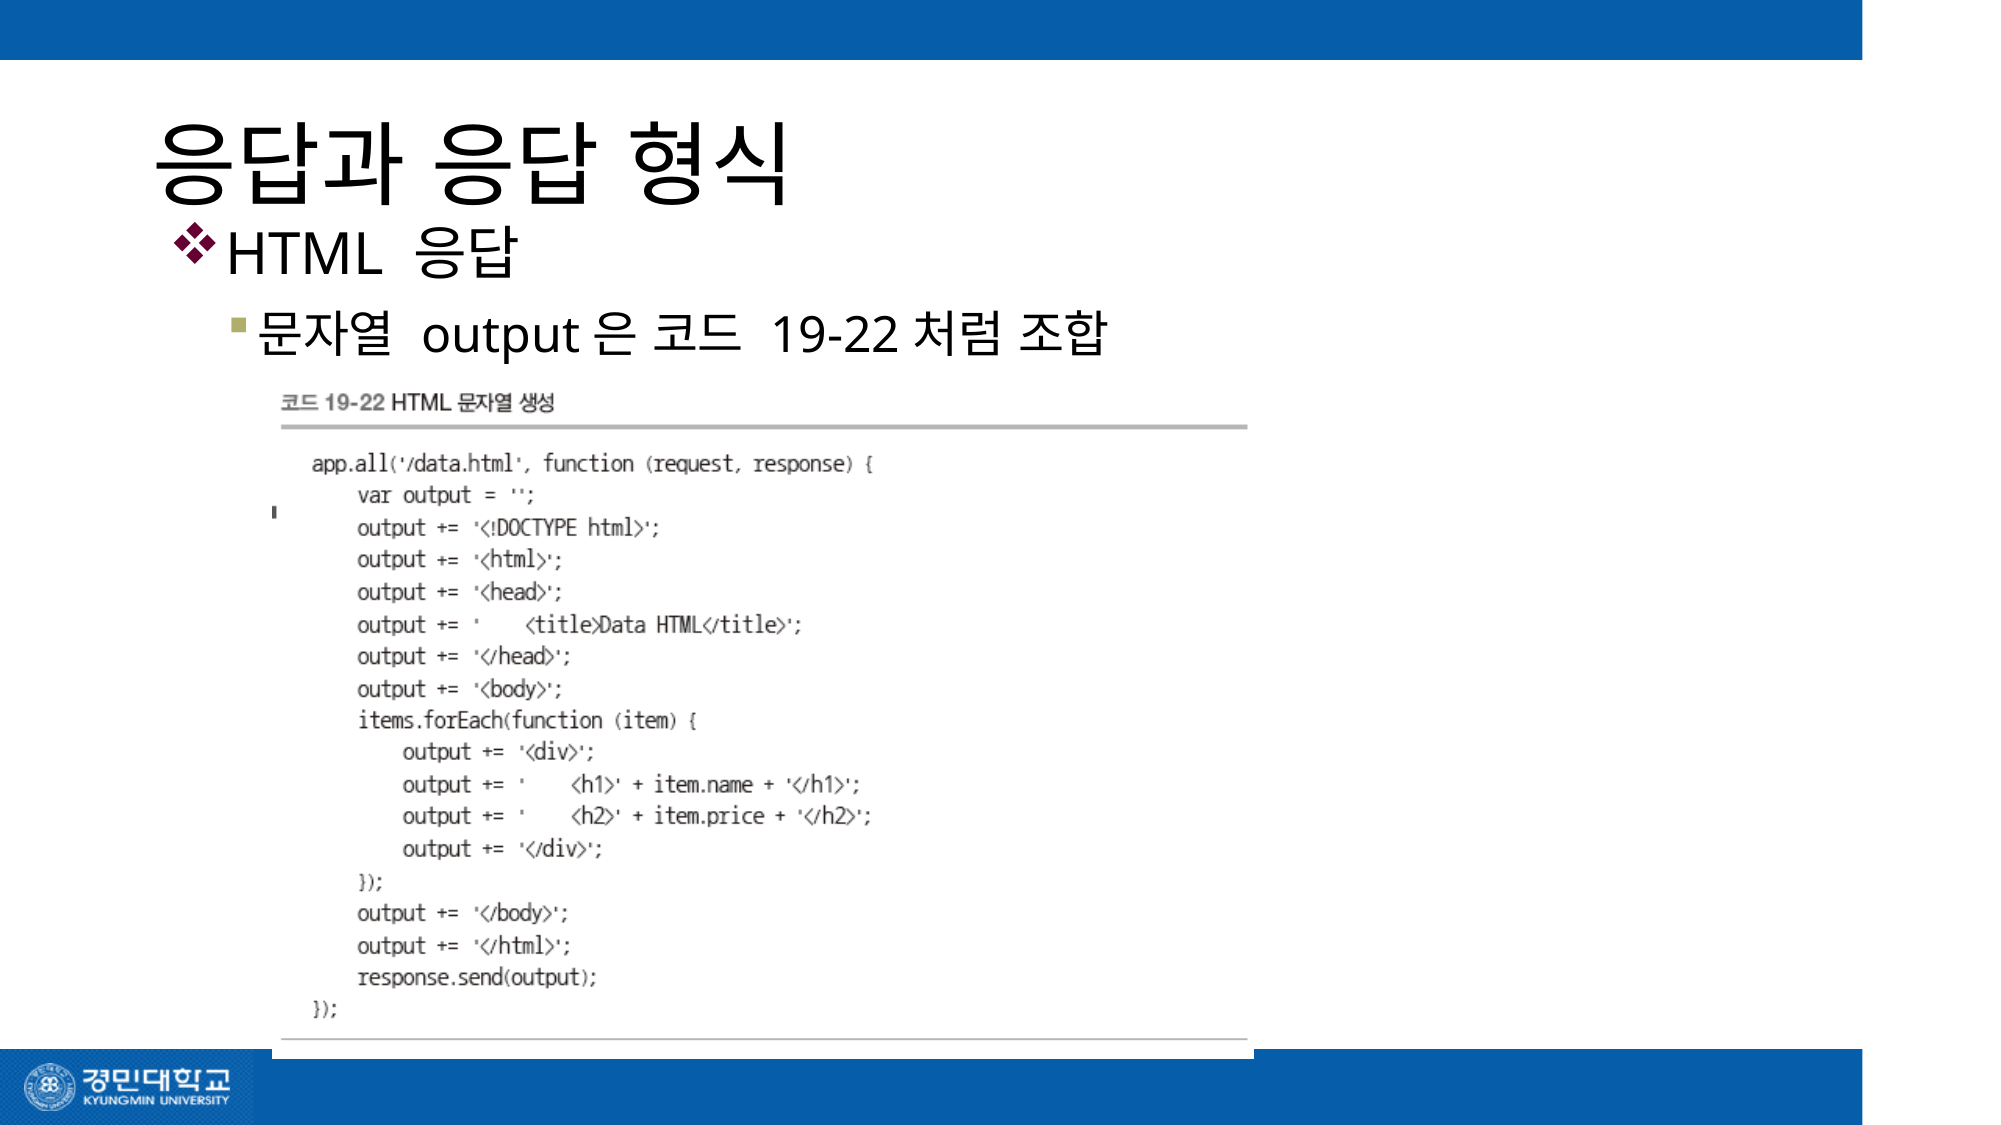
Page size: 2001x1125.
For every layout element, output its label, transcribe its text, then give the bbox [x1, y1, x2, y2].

picture [0, 1049, 153, 1125]
list HTML 응답 문자열 output은 코드 19-22처럼 조합 [153, 278, 1579, 1125]
picture [271, 392, 1254, 1059]
title 응답과 응답 형식 [137, 59, 1863, 278]
